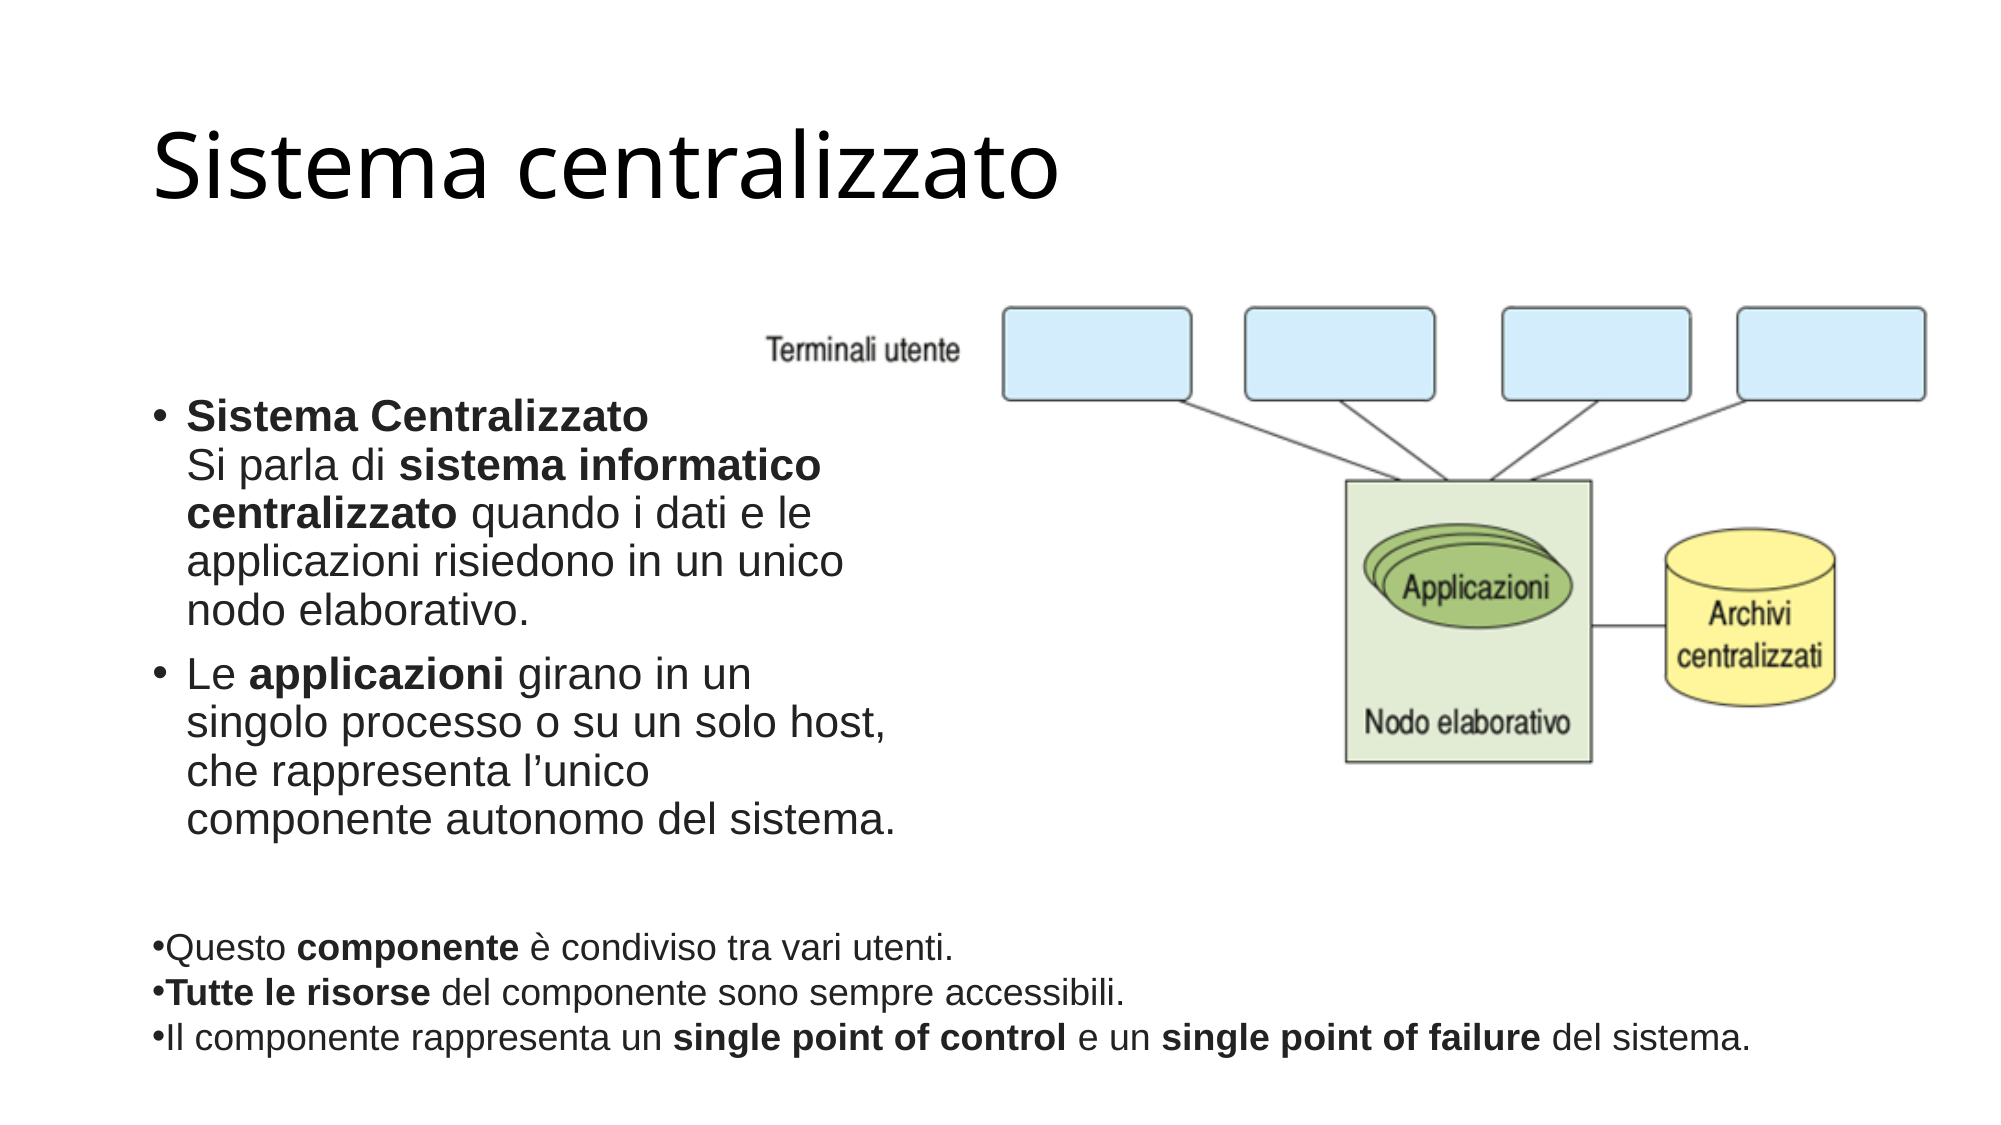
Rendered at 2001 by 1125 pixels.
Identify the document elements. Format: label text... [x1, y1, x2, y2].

list Sistema Centralizzato Si parla di sistema informatico centralizzato quando i dati e le applicazioni risiedono in un unico nodo elaborativo. Le applicazioni girano in un singolo processo o su un solo host, che rappresenta l’unico componente autonomo del sistema. [137, 385, 923, 864]
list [756, 295, 1937, 774]
text_box Questo componente è condiviso tra vari utenti. Tutte le risorse del componente sono sempre accessibili. Il componente rappresenta un single point of control e un single point of failure del sistema. [137, 915, 2000, 1066]
title Sistema centralizzato [137, 59, 1863, 278]
